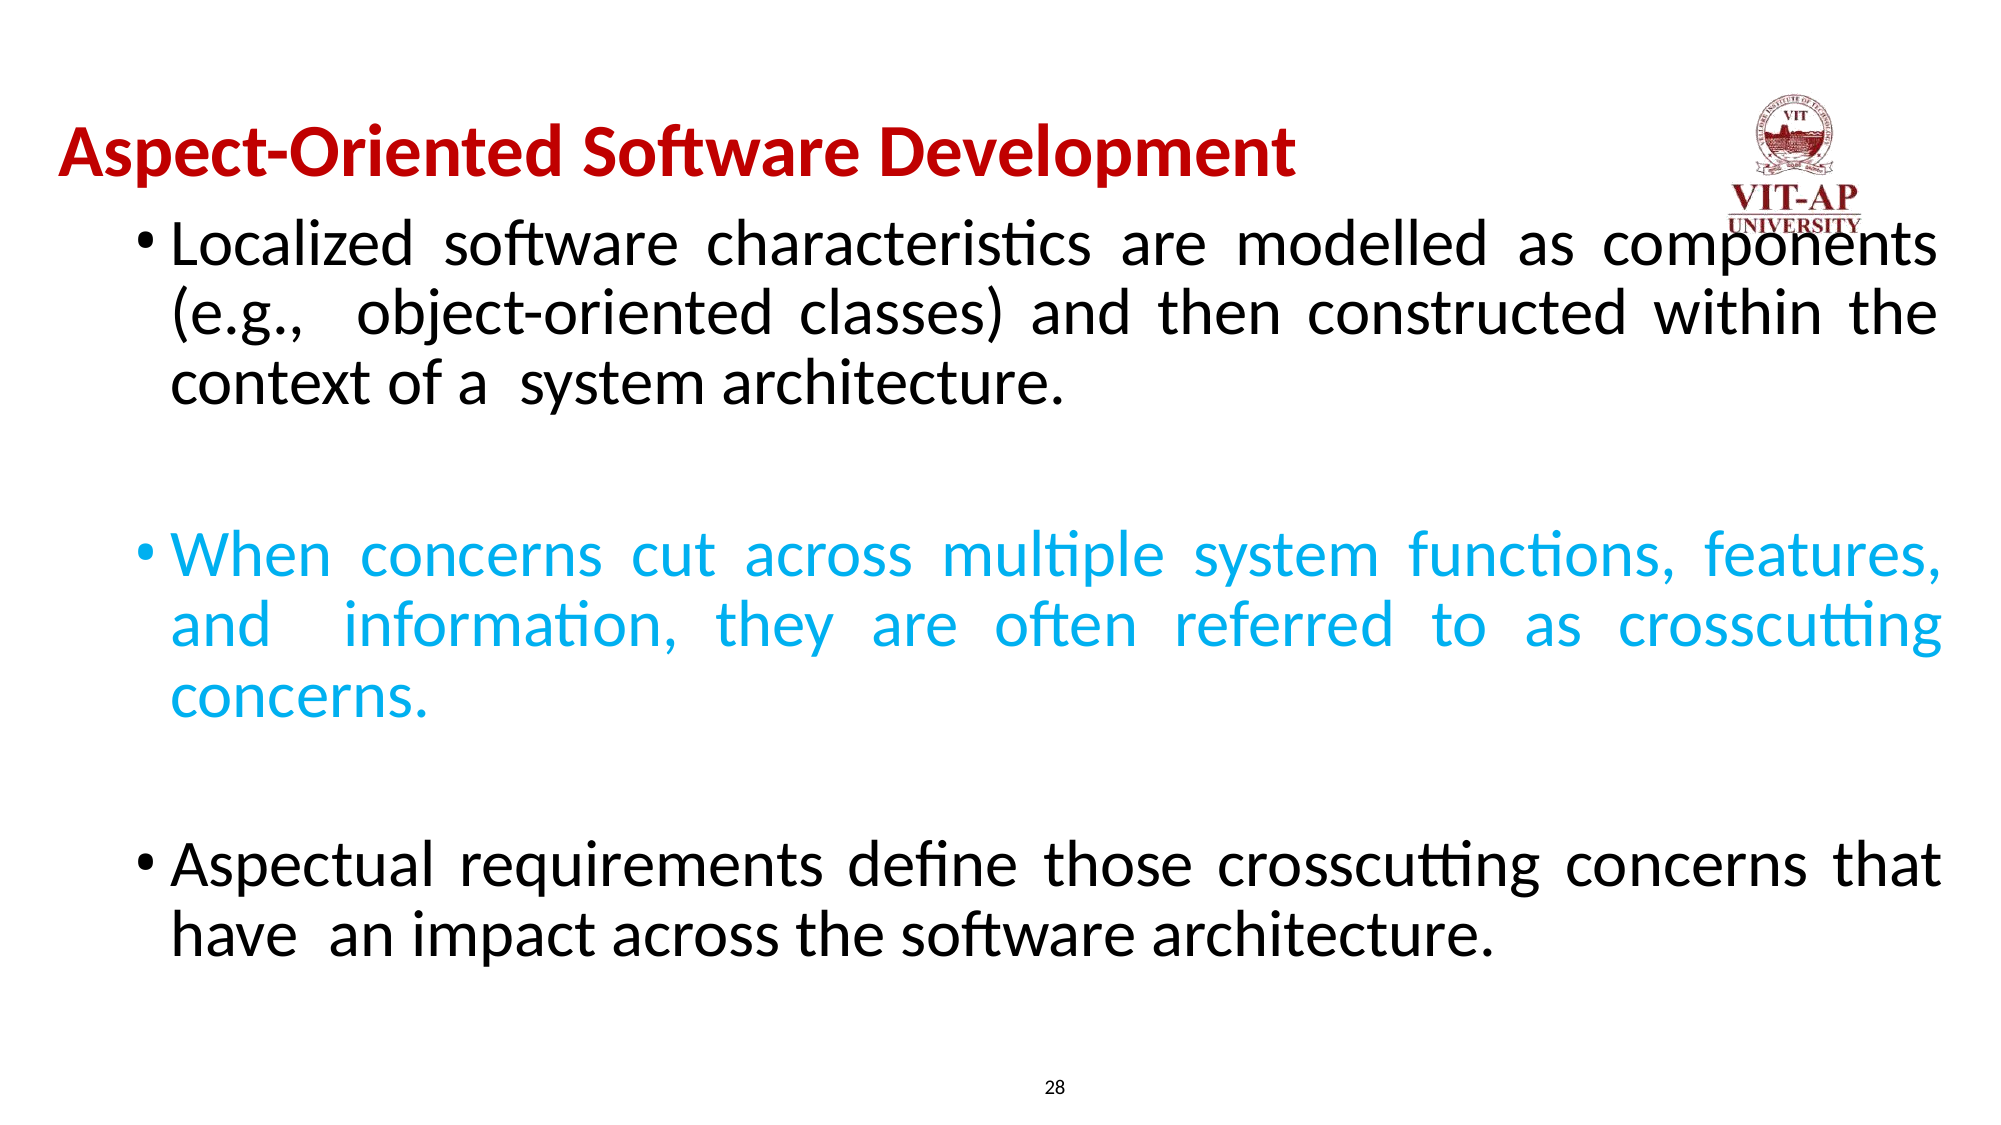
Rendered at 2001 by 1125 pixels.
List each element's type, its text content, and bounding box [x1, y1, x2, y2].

text_box 28 [1038, 1076, 1072, 1099]
text_box Aspect-Oriented Software Development Localized software characteristics are modelled as components (e.g., object-oriented classes) and then constructed within the context of a system architecture. When concerns cut across multiple system functions, features, and information, they are often referred to as crosscutting concerns. Aspectual requirements define those crosscutting concerns that have an impact across the software architecture. [56, 87, 1944, 971]
